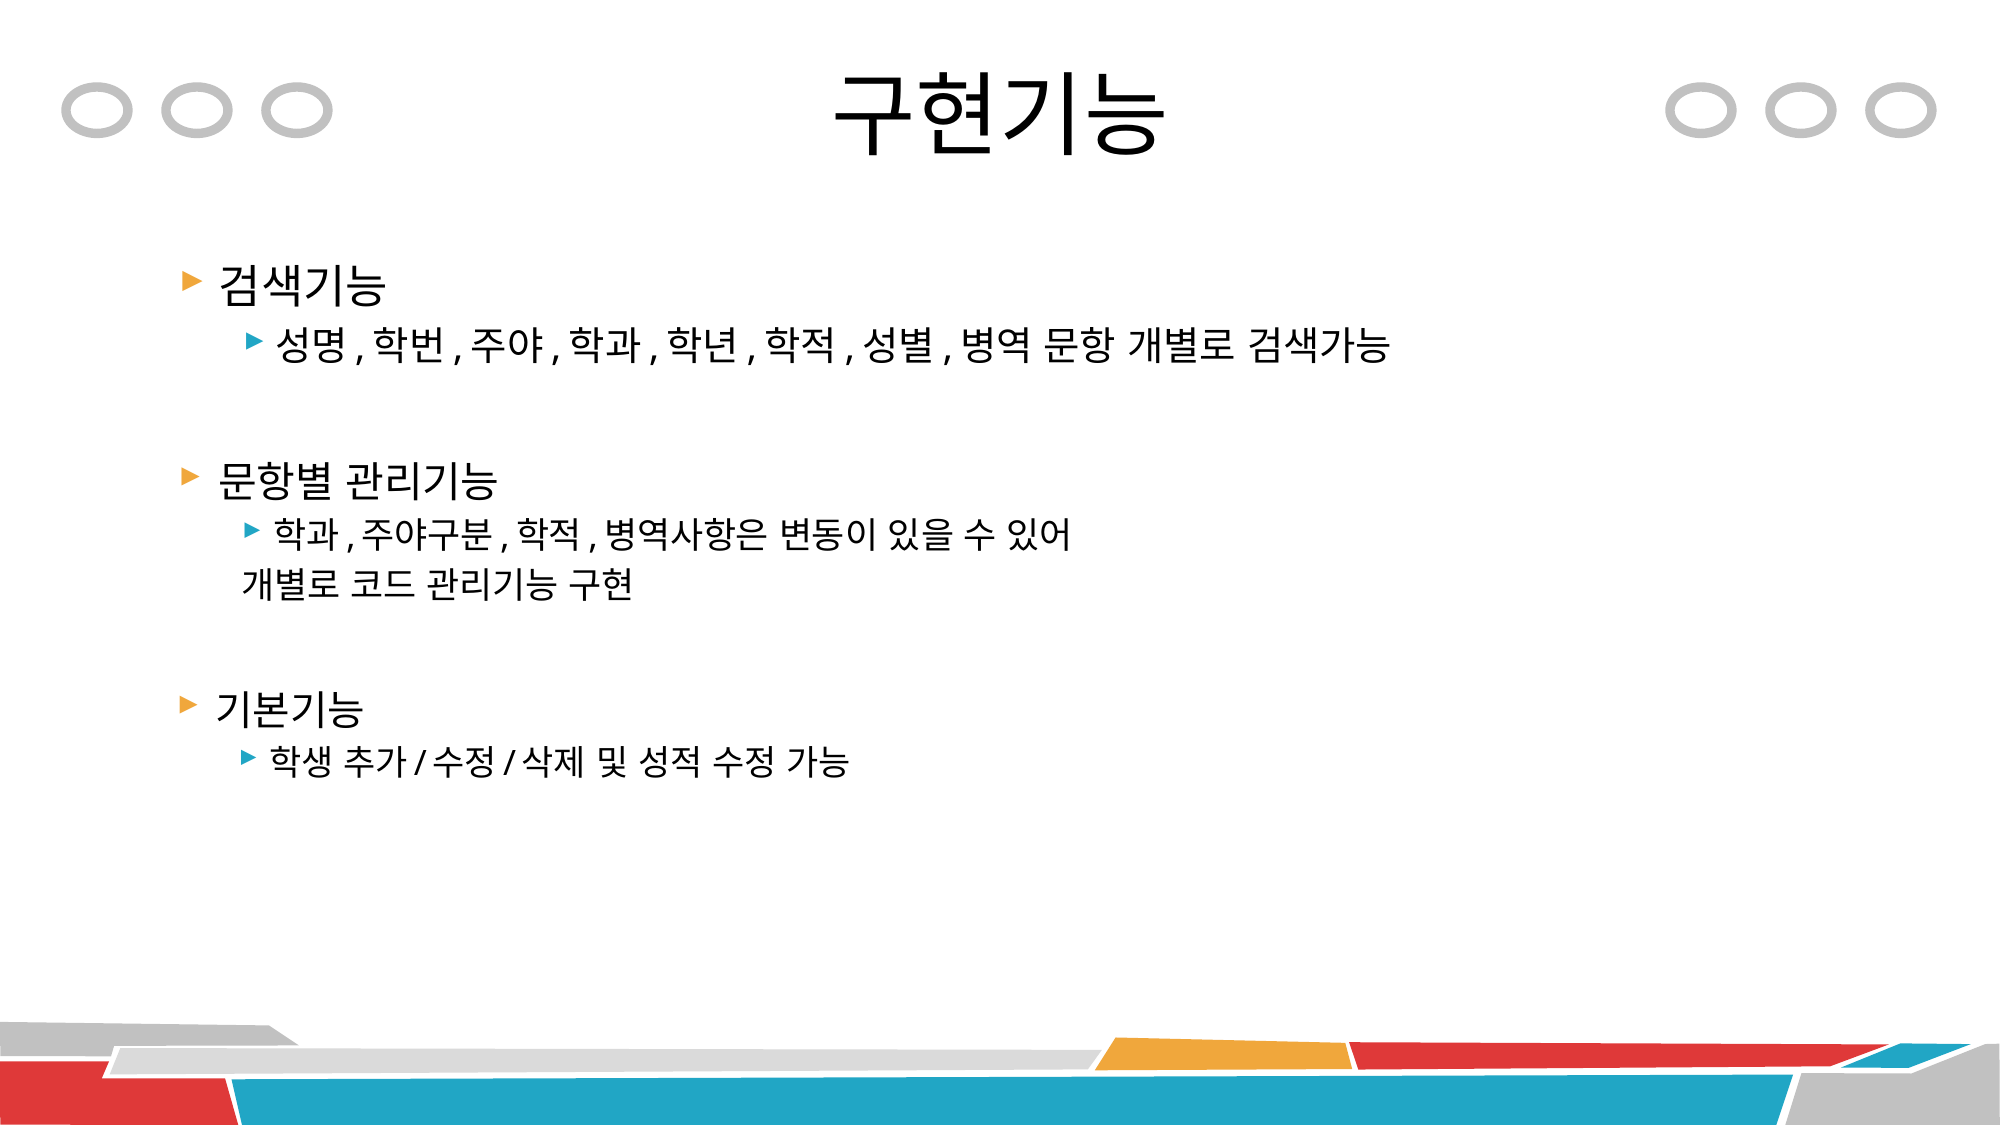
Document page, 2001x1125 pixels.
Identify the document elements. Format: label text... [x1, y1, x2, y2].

text_box 문항별 관리기능 학과,주야구분,학적,병역사항은 변동이 있을 수 있어 개별로 코드 관리기능 구현 [99, 447, 1900, 615]
text_box 기본기능 학생 추가/수정/삭제 및 성적 수정 가능 [99, 676, 1900, 791]
title 구현기능 [350, 18, 1650, 206]
list 검색기능 성명,학번,주야,학과,학년,학적,성별,병역 문항 개별로 검색가능 [99, 250, 1900, 378]
